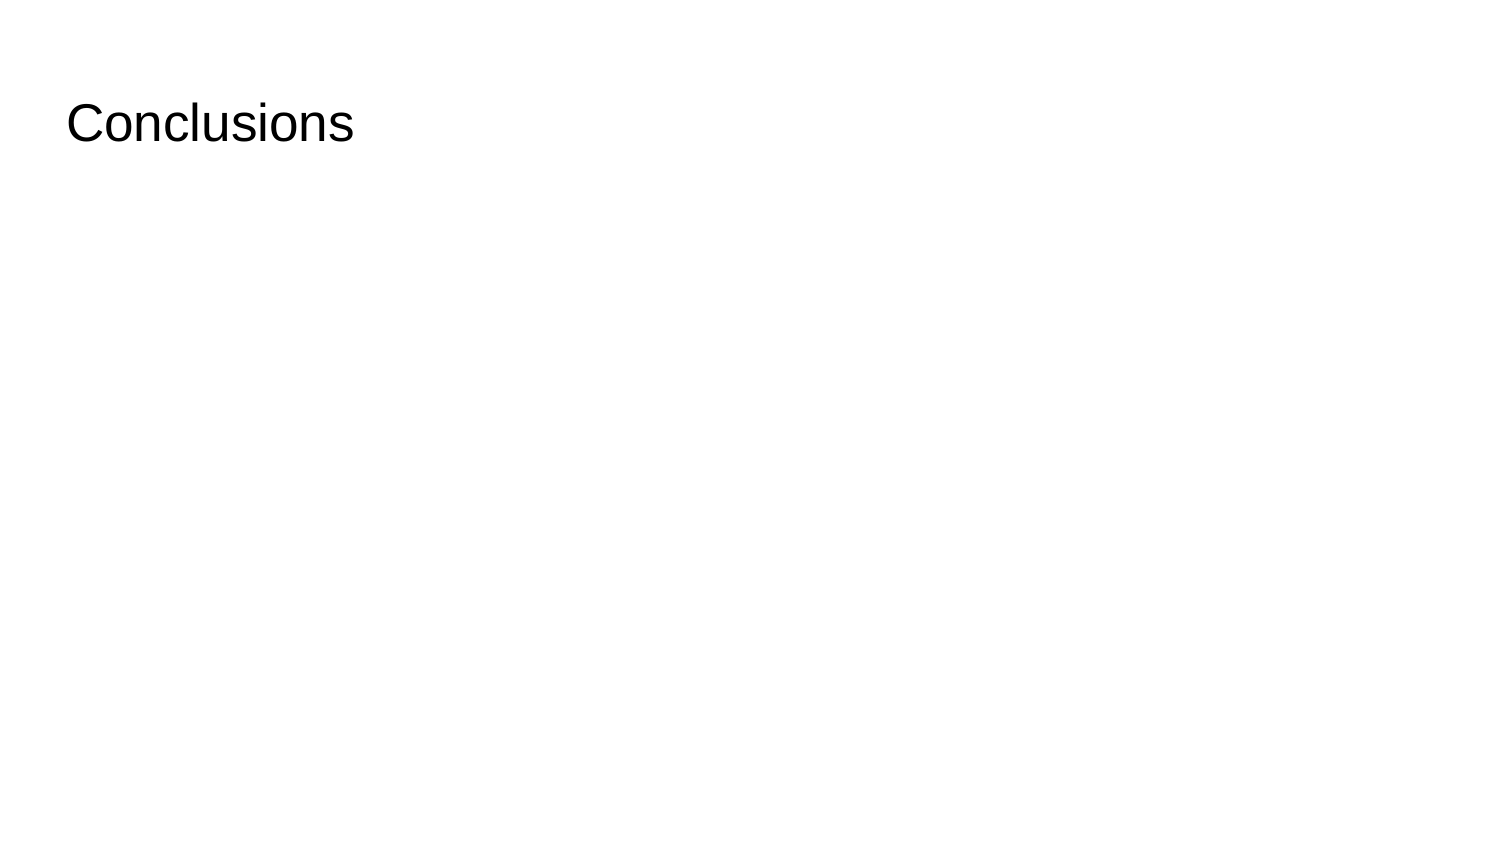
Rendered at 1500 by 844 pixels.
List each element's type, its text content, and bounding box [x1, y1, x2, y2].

title Conclusions [51, 72, 1449, 167]
